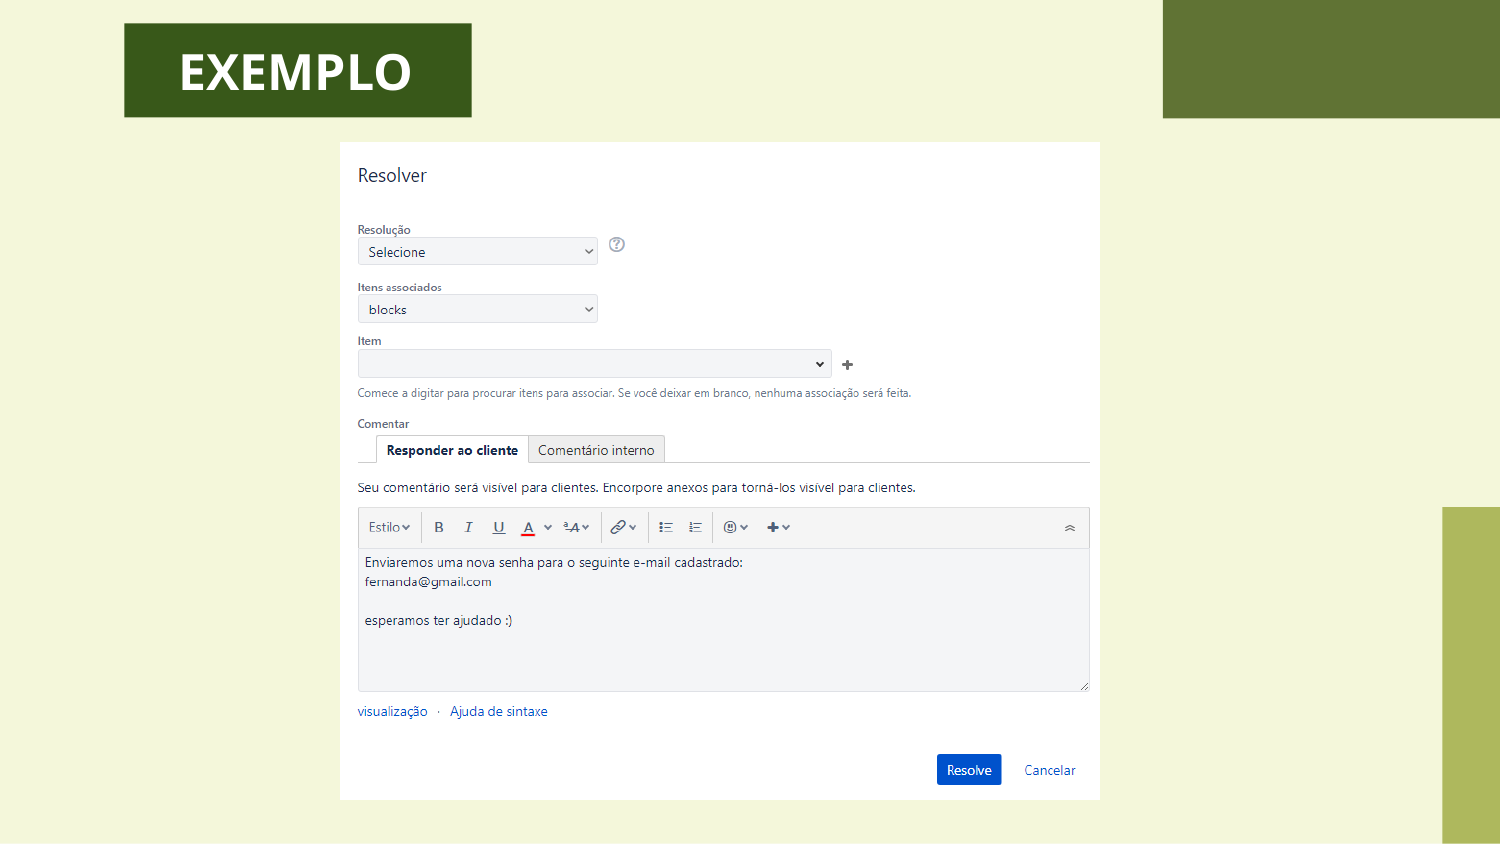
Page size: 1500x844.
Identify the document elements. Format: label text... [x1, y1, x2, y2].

text_box [122, 21, 474, 119]
text_box EXEMPLO [163, 33, 472, 108]
picture [340, 142, 1101, 801]
